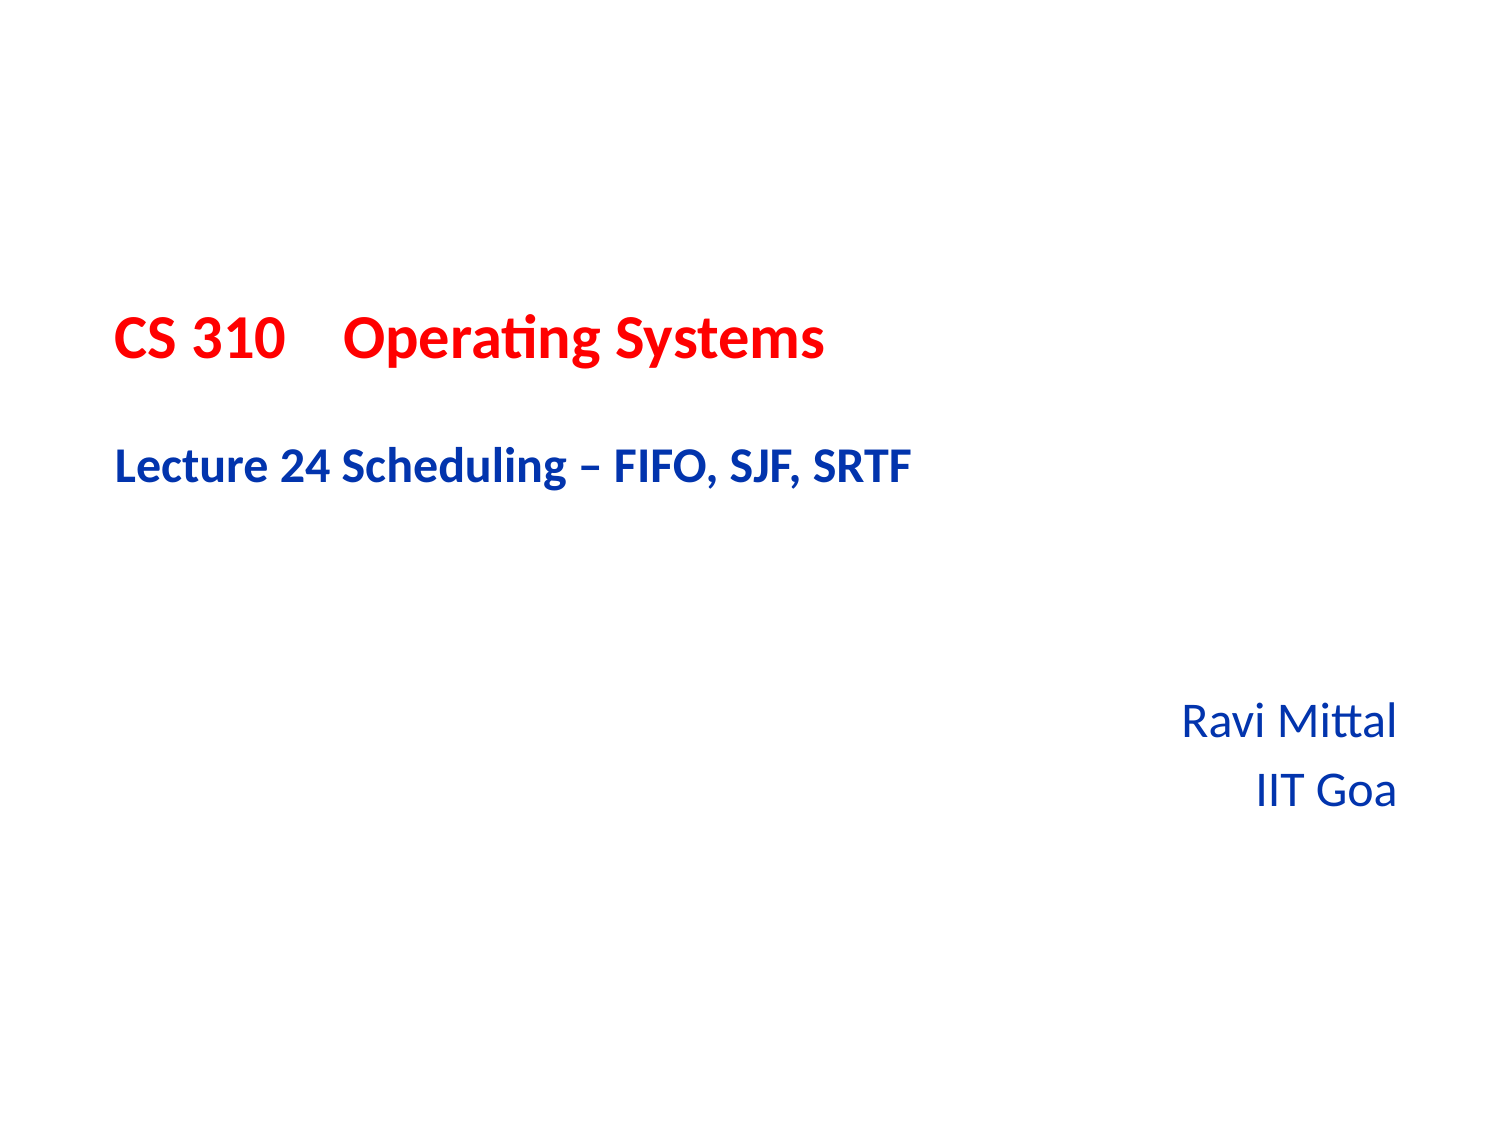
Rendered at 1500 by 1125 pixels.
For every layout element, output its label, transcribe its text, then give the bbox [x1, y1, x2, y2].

subtitle Ravi Mittal IIT Goa [99, 687, 1413, 925]
title CS 310 Operating Systems Lecture 24 Scheduling – FIFO, SJF, SRTF [99, 196, 1388, 534]
